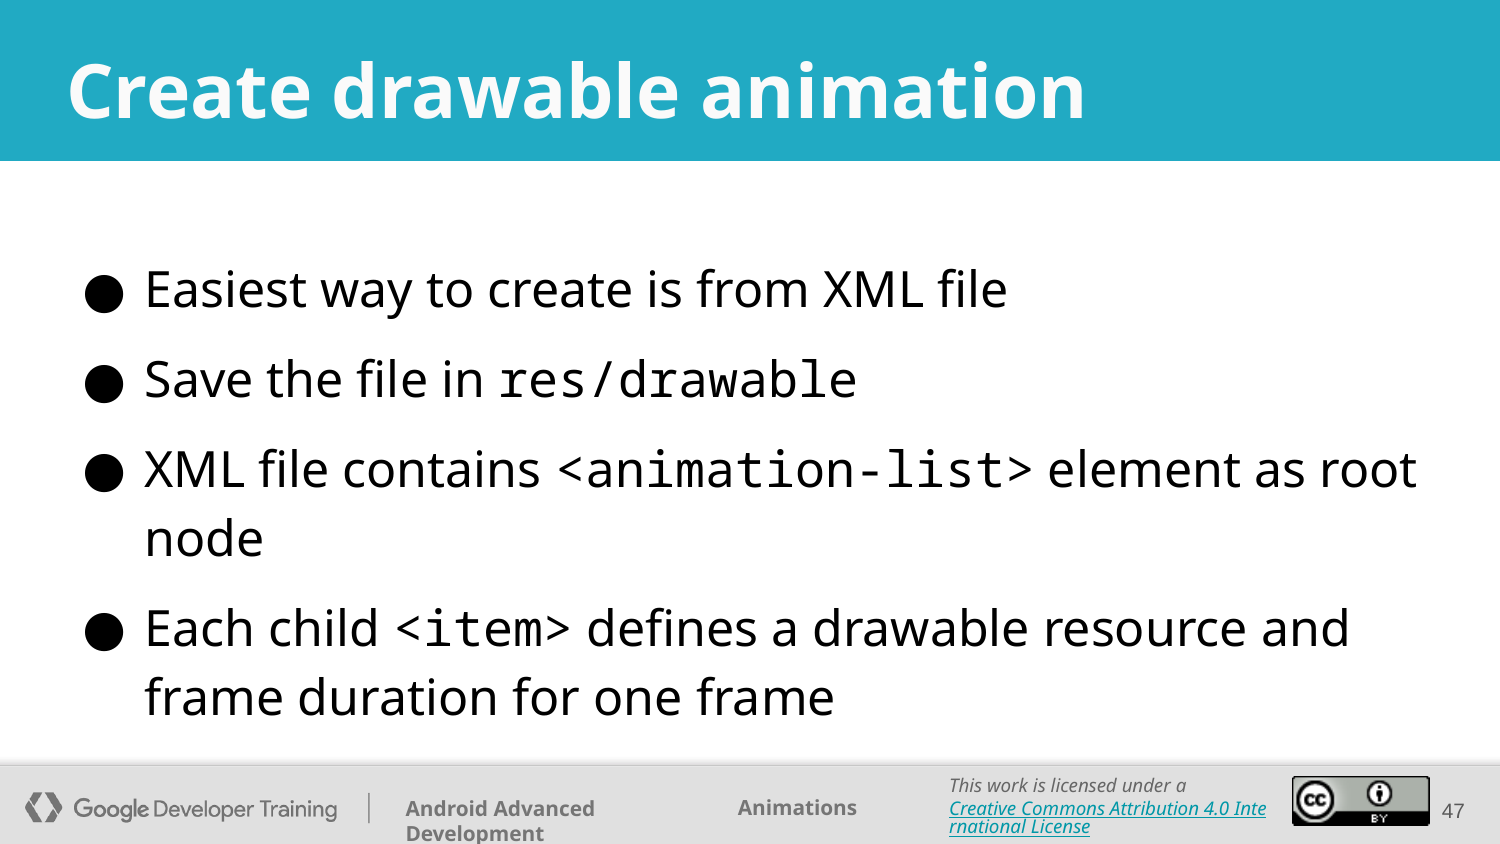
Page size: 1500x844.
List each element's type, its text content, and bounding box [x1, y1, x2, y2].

title Create drawable animation [51, 28, 1449, 122]
picture [0, 161, 1500, 844]
slide_number ‹#› [1389, 777, 1480, 842]
list Easiest way to create is from XML file Save the file in res/drawable XML file contains <animation-list> element as root node Each child <item> defines a drawable resource and frame duration for one frame [54, 185, 1488, 720]
